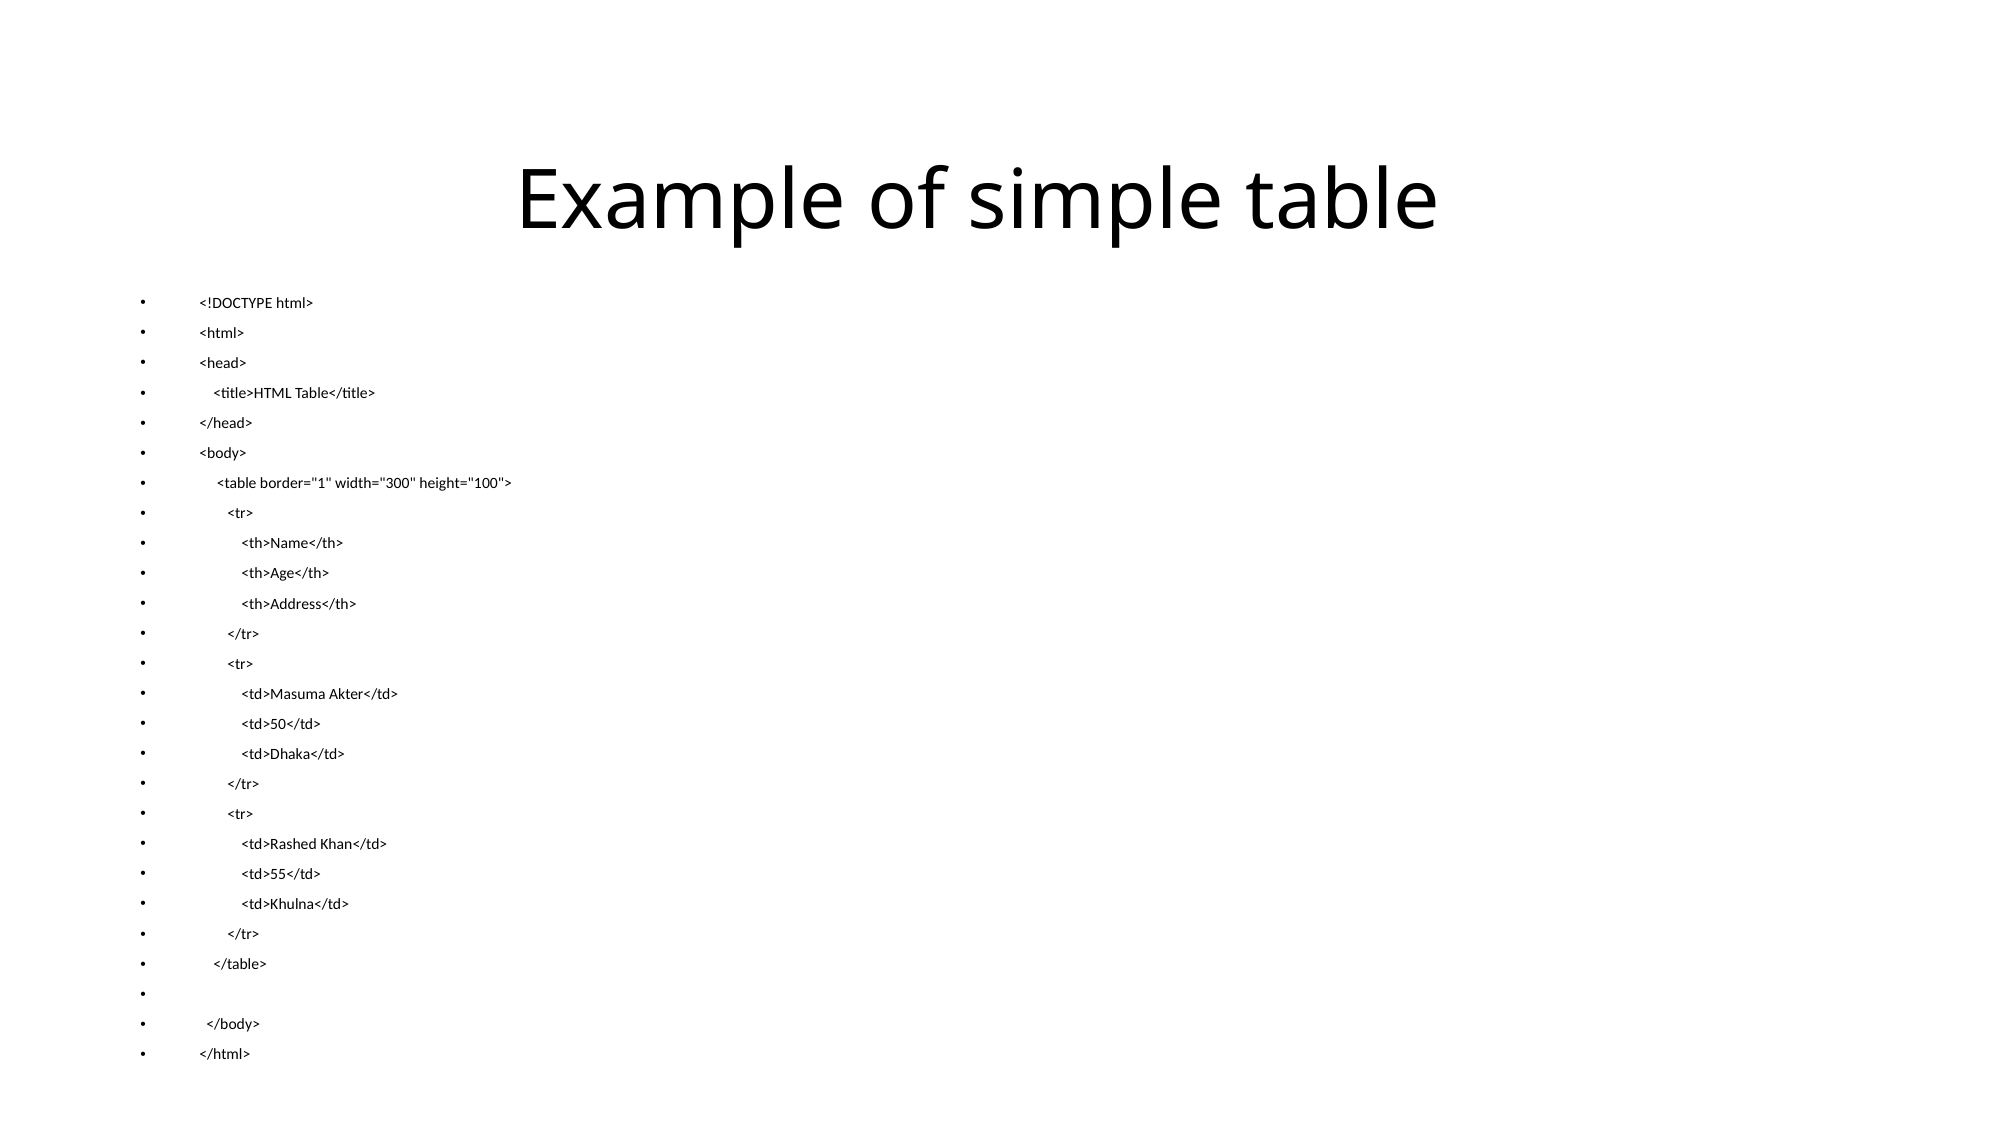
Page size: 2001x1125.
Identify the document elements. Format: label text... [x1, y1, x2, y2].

list <!DOCTYPE html> <html> <head> <title>HTML Table</title> </head> <body> <table border="1" width="300" height="100"> <tr> <th>Name</th> <th>Age</th> <th>Address</th> </tr> <tr> <td>Masuma Akter</td> <td>50</td> <td>Dhaka</td> </tr> <tr> <td>Rashed Khan</td> <td>55</td> <td>Khulna</td> </tr> </table> </body> </html> [125, 287, 1875, 1076]
title Example of simple table [500, 149, 2000, 255]
